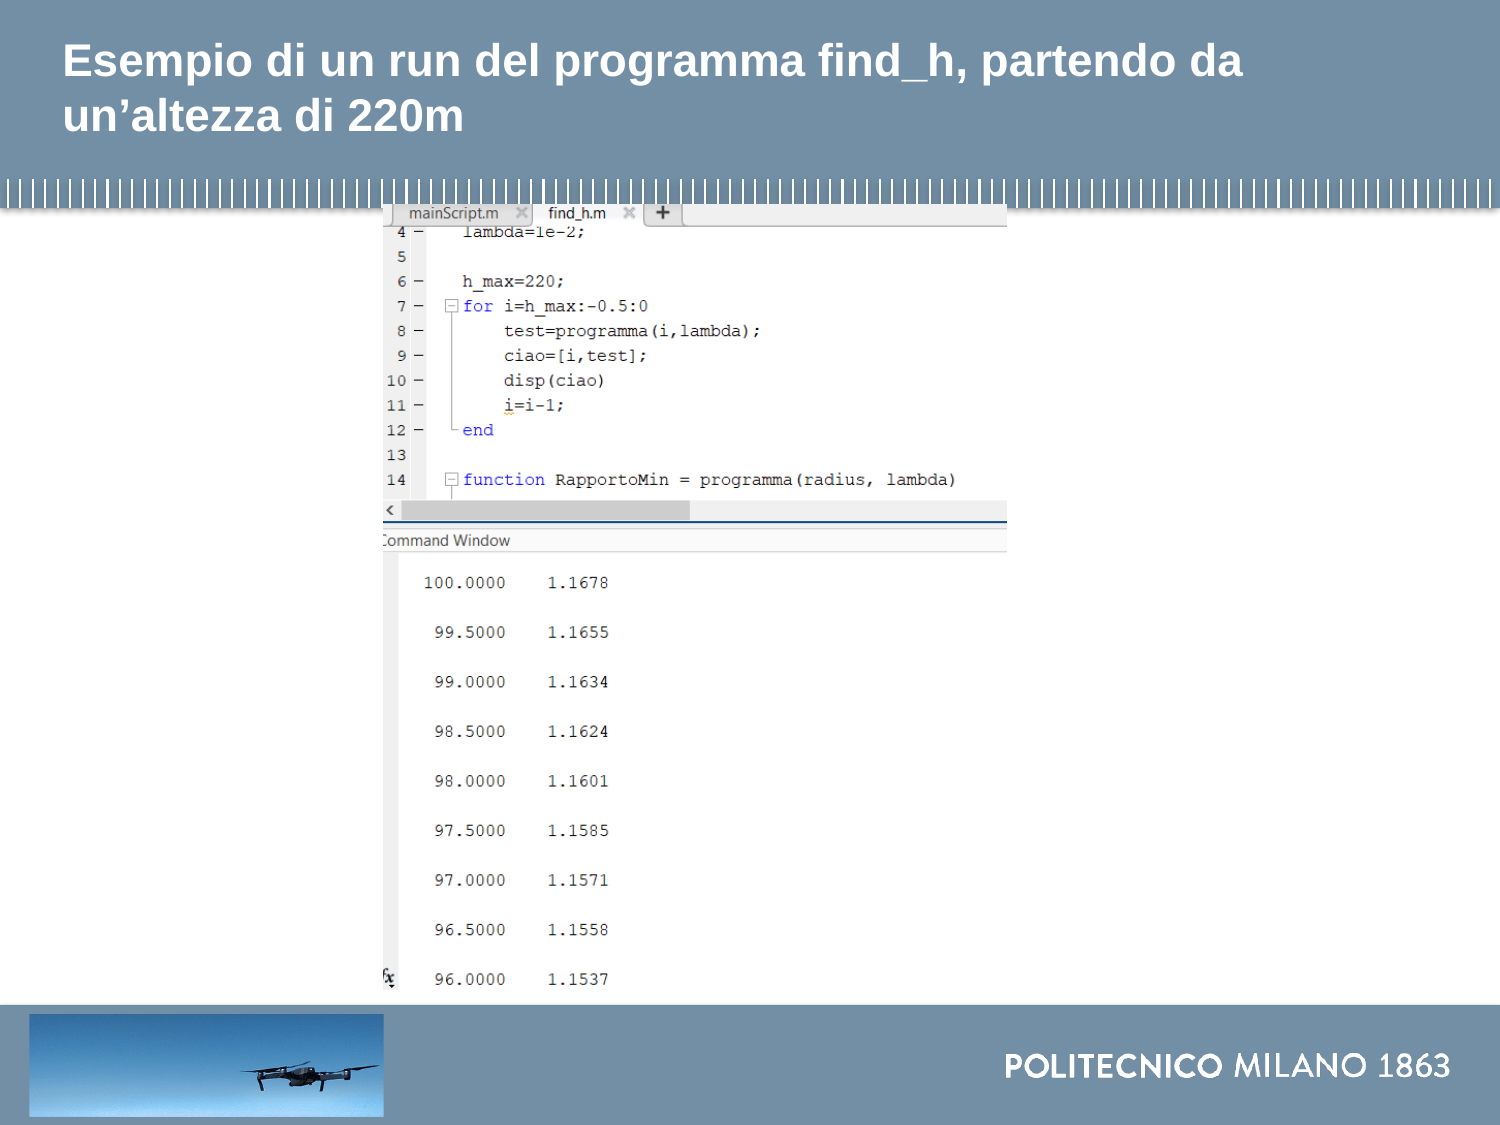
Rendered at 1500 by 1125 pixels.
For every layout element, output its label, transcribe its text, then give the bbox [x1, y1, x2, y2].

picture [383, 204, 1007, 990]
picture [999, 1041, 1456, 1089]
title Esempio di un run del programma find_h, partendo da un’altezza di 220m [47, 22, 1455, 161]
picture [29, 1014, 384, 1117]
